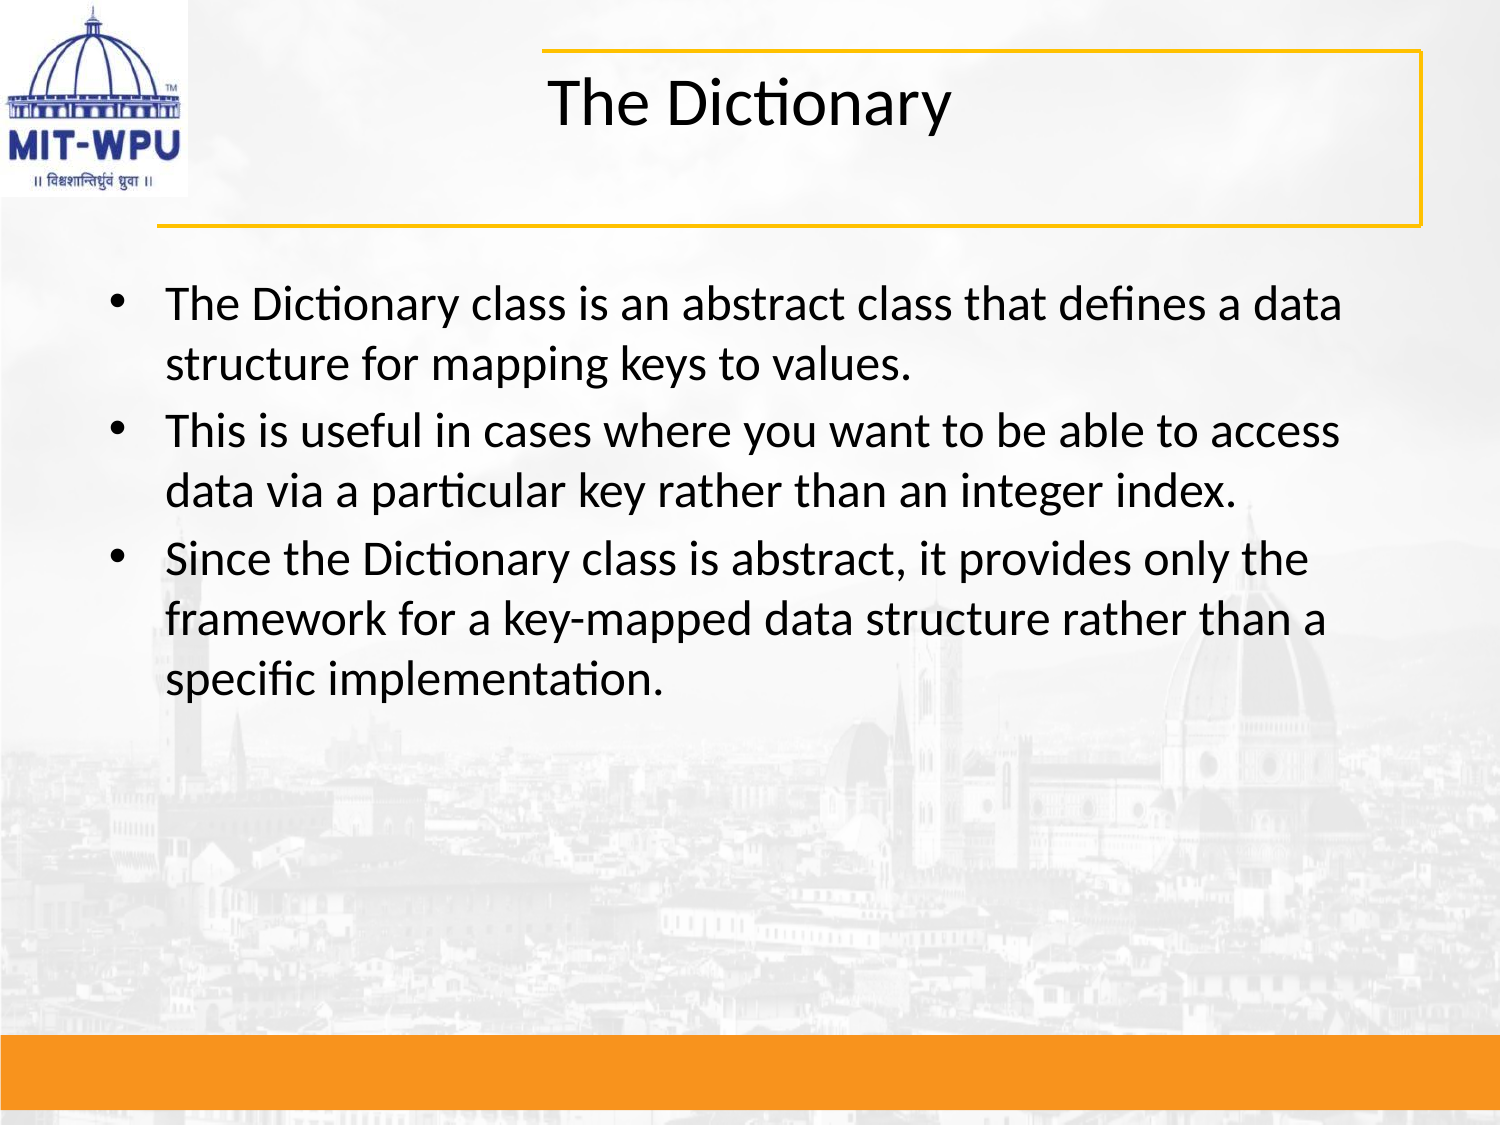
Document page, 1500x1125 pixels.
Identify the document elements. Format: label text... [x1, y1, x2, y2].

list The Dictionary class is an abstract class that defines a data structure for mapping keys to values. This is useful in cases where you want to be able to access data via a particular key rather than an integer index. Since the Dictionary class is abstract, it provides only the framework for a key-mapped data structure rather than a specific implementation. [75, 262, 1425, 1005]
picture [0, 0, 188, 197]
title The Dictionary [75, 45, 1425, 233]
